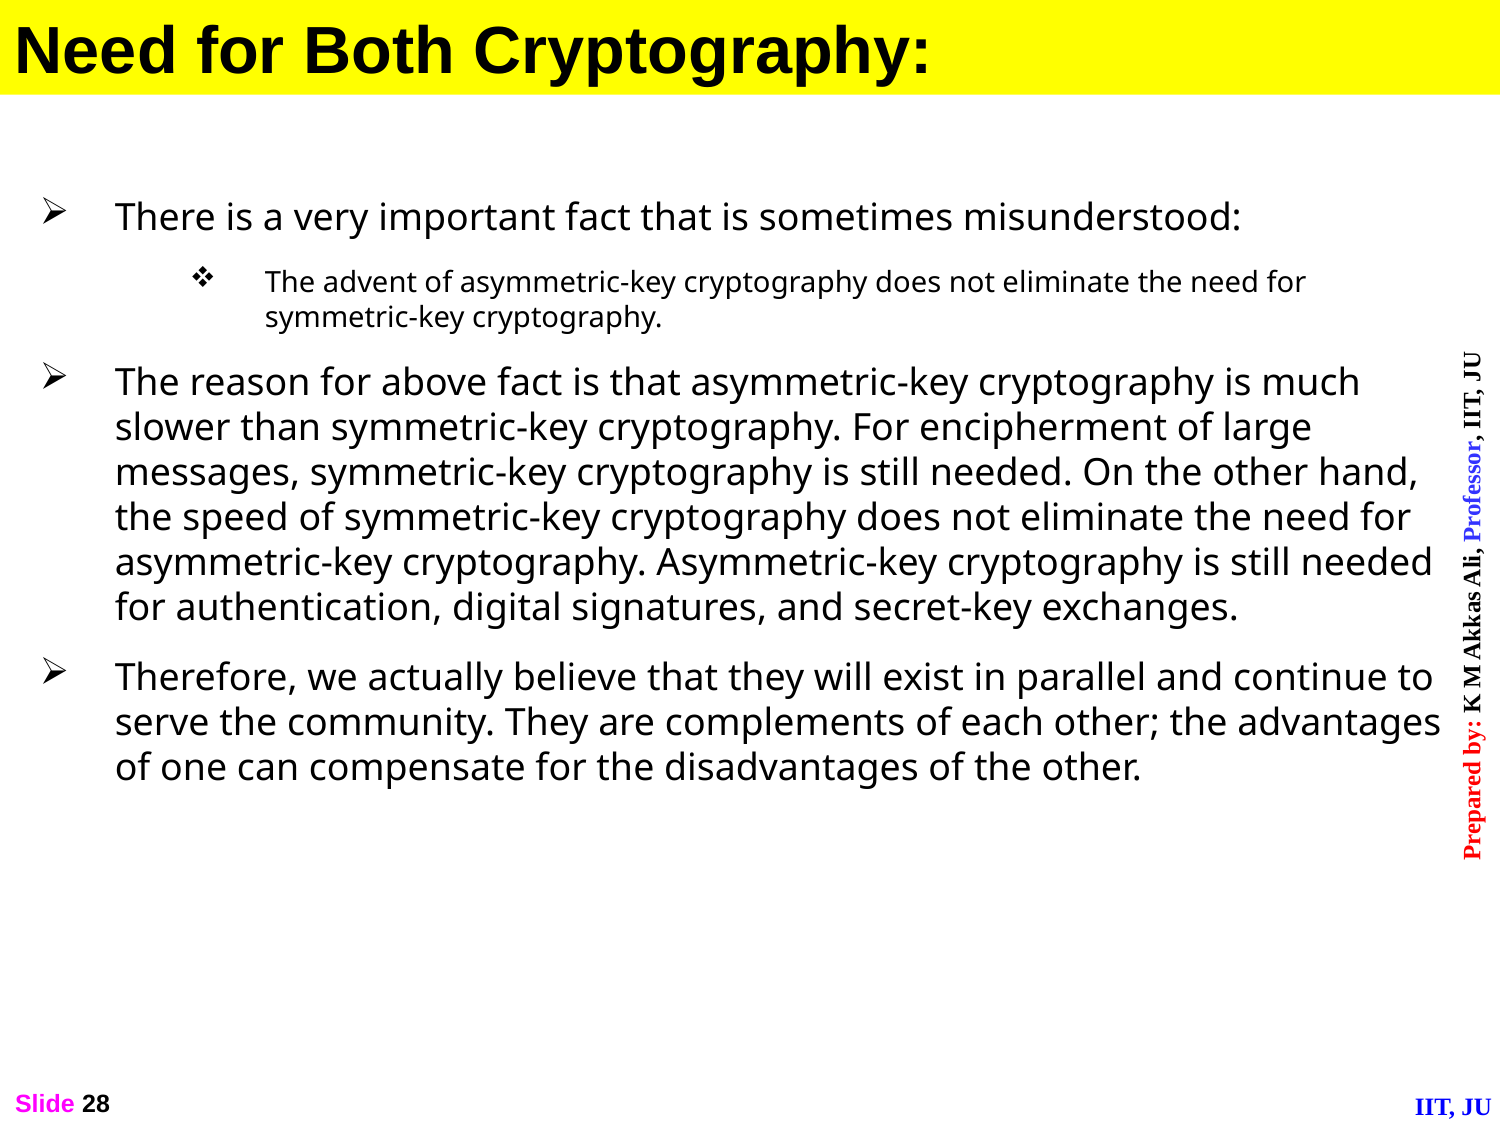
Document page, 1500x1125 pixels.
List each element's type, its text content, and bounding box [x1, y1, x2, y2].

text_box There is a very important fact that is sometimes misunderstood: The advent of asymmetric-key cryptography does not eliminate the need for symmetric-key cryptography. The reason for above fact is that asymmetric-key cryptography is much slower than symmetric-key cryptography. For encipherment of large messages, symmetric-key cryptography is still needed. On the other hand, the speed of symmetric-key cryptography does not eliminate the need for asymmetric-key cryptography. Asymmetric-key cryptography is still needed for authentication, digital signatures, and secret-key exchanges. Therefore, we actually believe that they will exist in parallel and continue to serve the community. They are complements of each other; the advantages of one can compensate for the disadvantages of the other. [24, 185, 1475, 796]
slide_number Slide 28 [0, 1049, 313, 1125]
text_box Need for Both Cryptography: [0, 0, 1500, 95]
